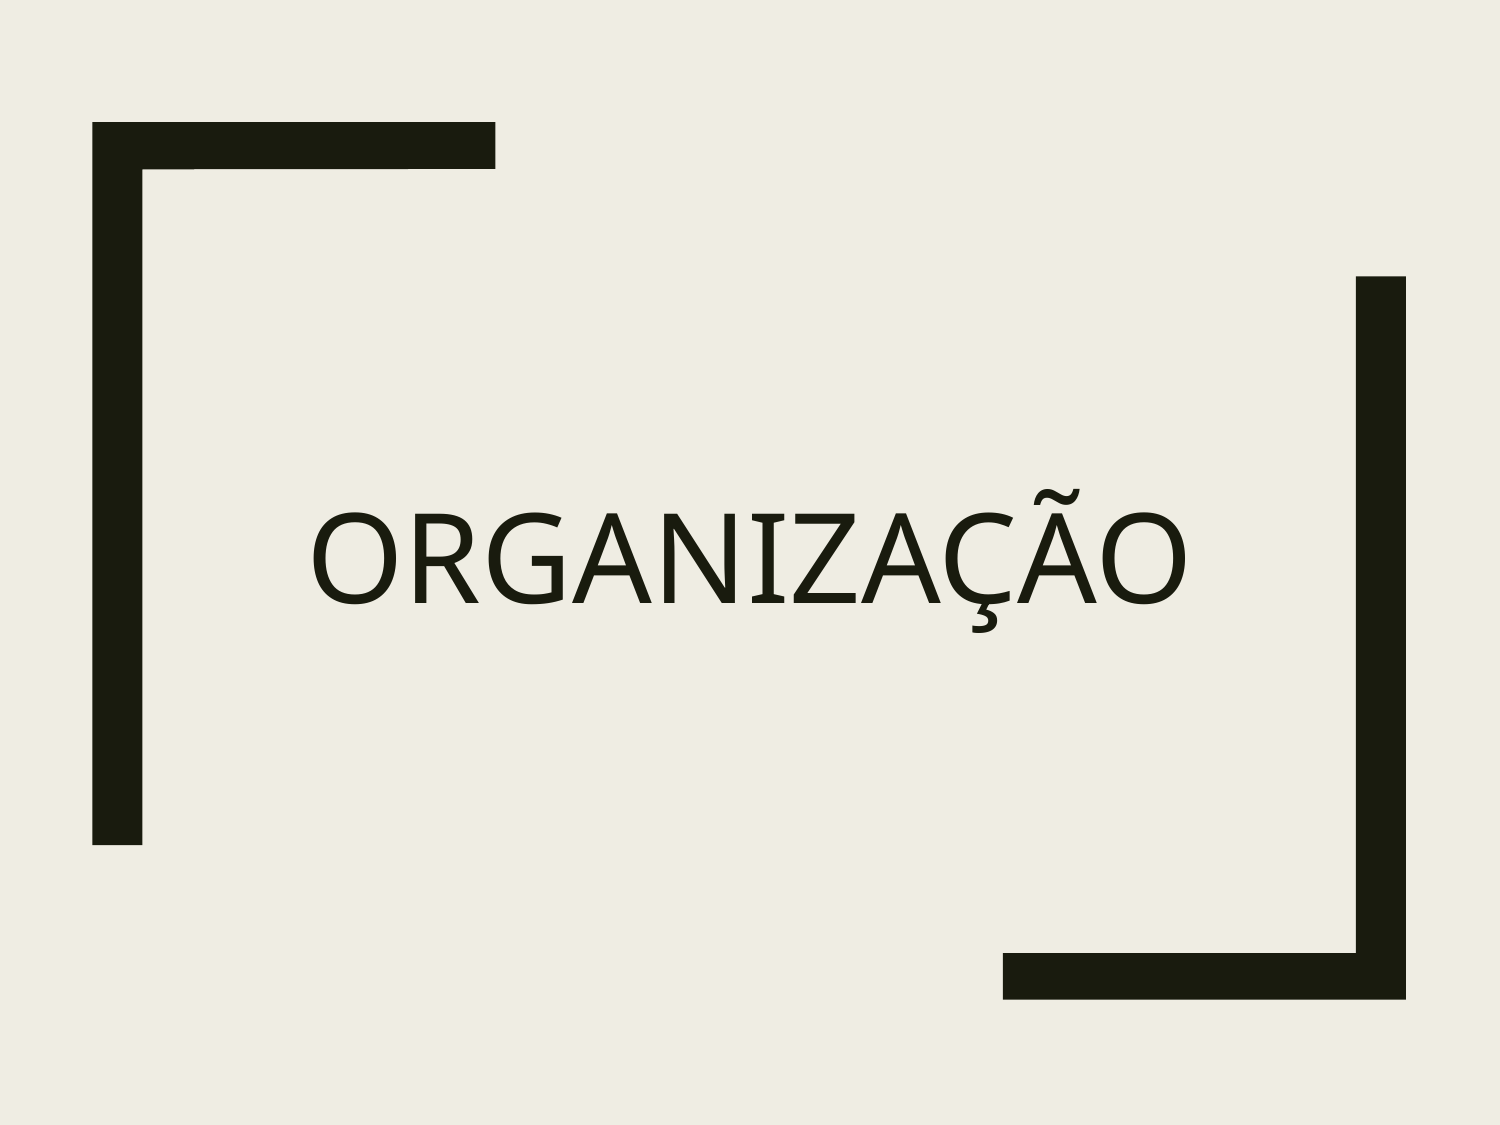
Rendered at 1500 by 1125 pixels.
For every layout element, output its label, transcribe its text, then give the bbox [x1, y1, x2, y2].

title Organização [235, 293, 1265, 638]
